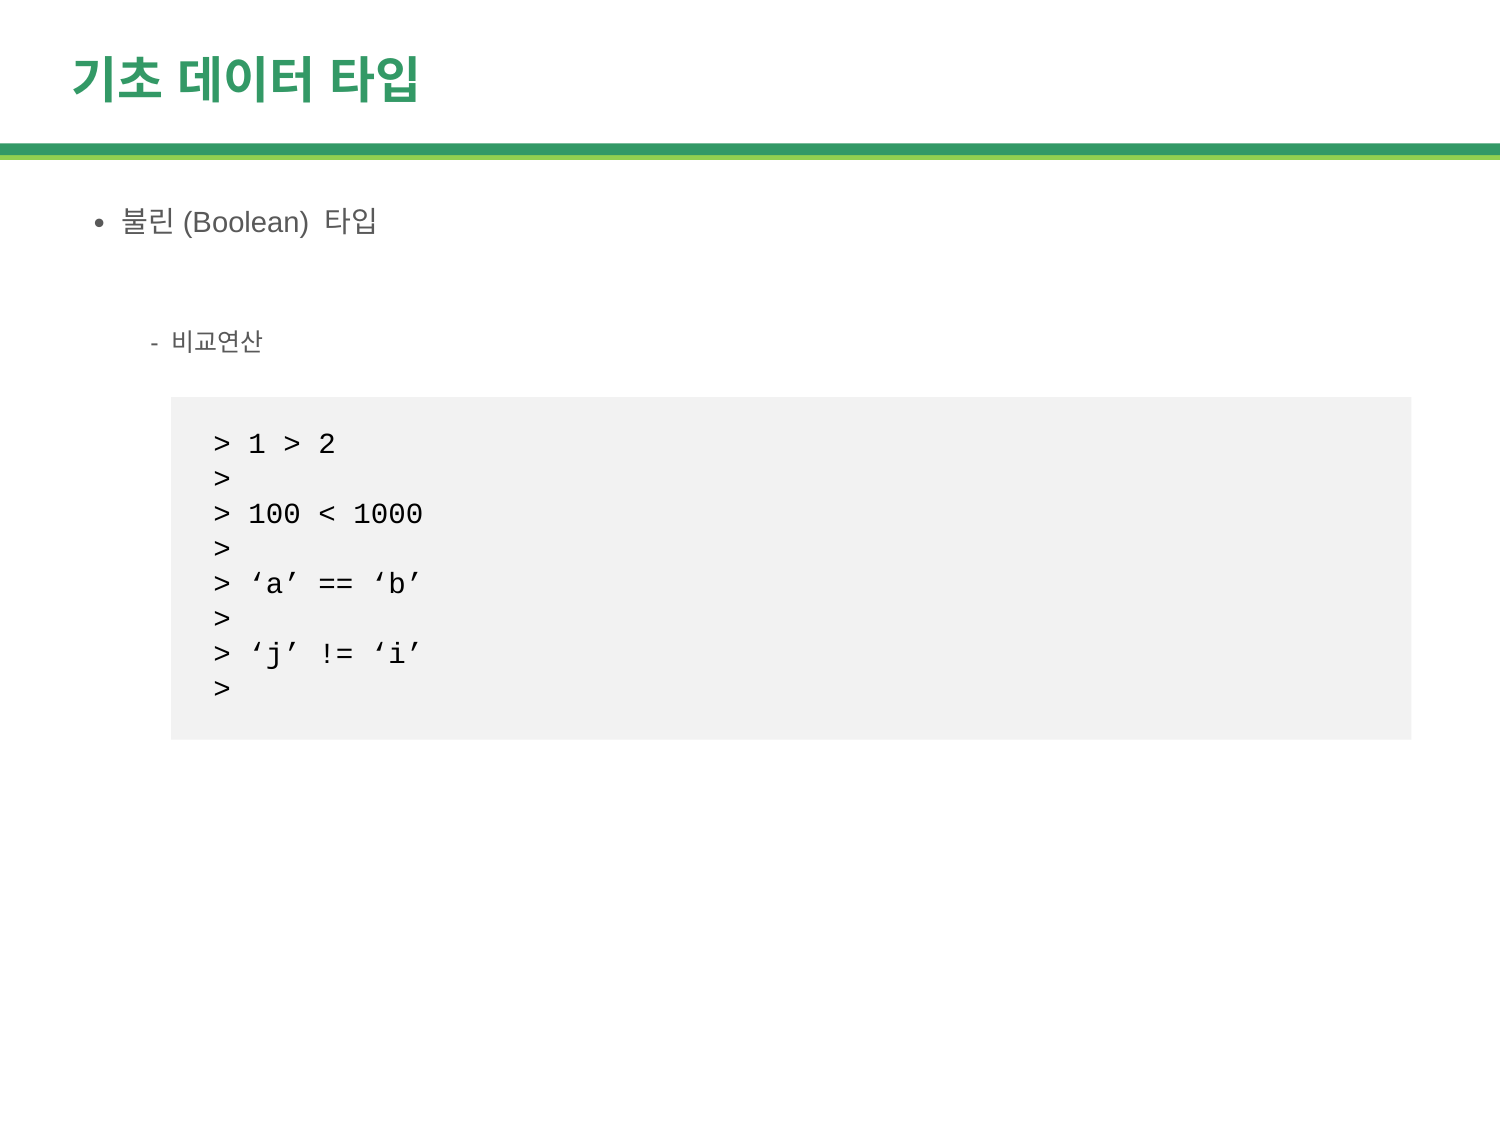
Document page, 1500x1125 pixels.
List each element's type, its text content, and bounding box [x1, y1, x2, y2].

text_box [169, 395, 1413, 742]
text_box [0, 157, 1500, 162]
text_box ∙ 불린(Boolean) 타입 [75, 196, 1412, 246]
text_box 기초 데이터 타입 [57, 41, 437, 116]
text_box [0, 141, 1500, 157]
text_box > 1 > 2 > > 100 < 1000 > > ‘a’ == ‘b’ > > ‘j’ != ‘i’ > [198, 417, 456, 712]
text_box - 비교연산 [135, 319, 1472, 364]
